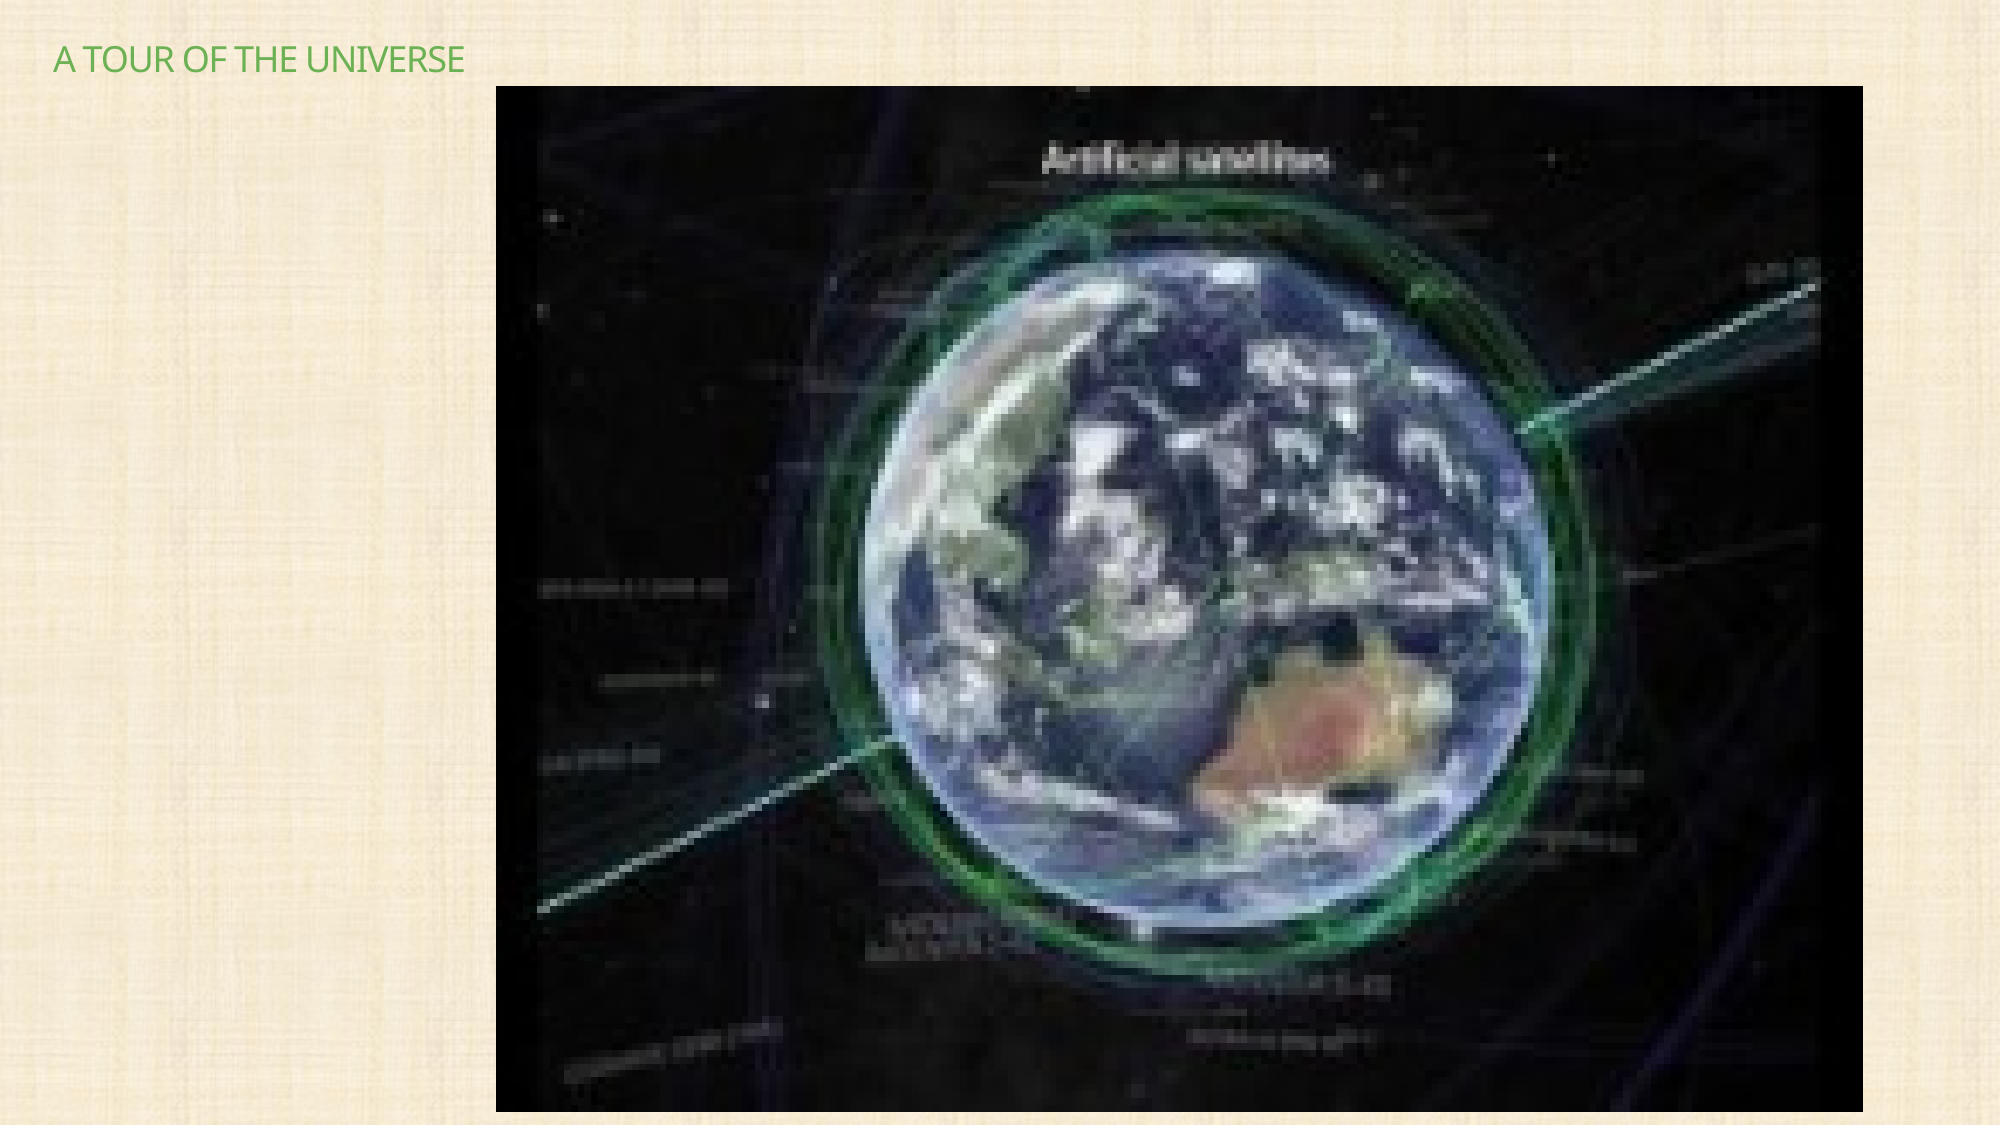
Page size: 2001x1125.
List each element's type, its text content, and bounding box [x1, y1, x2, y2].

title A Tour of the Universe [38, 28, 1802, 87]
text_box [494, 85, 1865, 1113]
